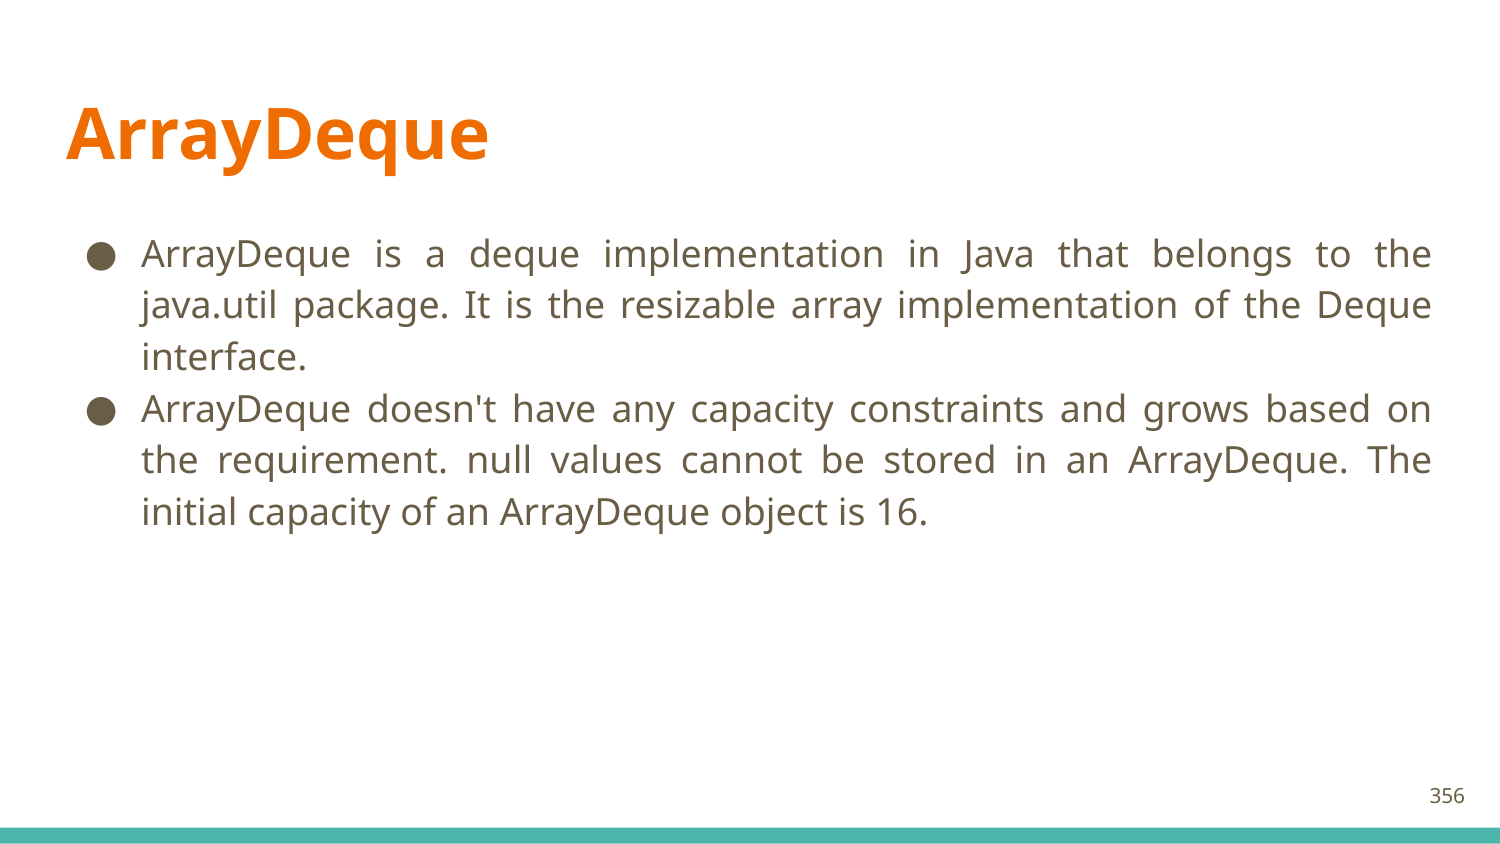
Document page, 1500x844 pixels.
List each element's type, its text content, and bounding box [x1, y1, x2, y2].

title ArrayDeque [51, 72, 1449, 189]
list ArrayDeque is a deque implementation in Java that belongs to the java.util package. It is the resizable array implementation of the Deque interface. ArrayDeque doesn't have any capacity constraints and grows based on the requirement. null values cannot be stored in an ArrayDeque. The initial capacity of an ArrayDeque object is 16. [51, 207, 1449, 750]
slide_number 356 [1389, 764, 1480, 830]
